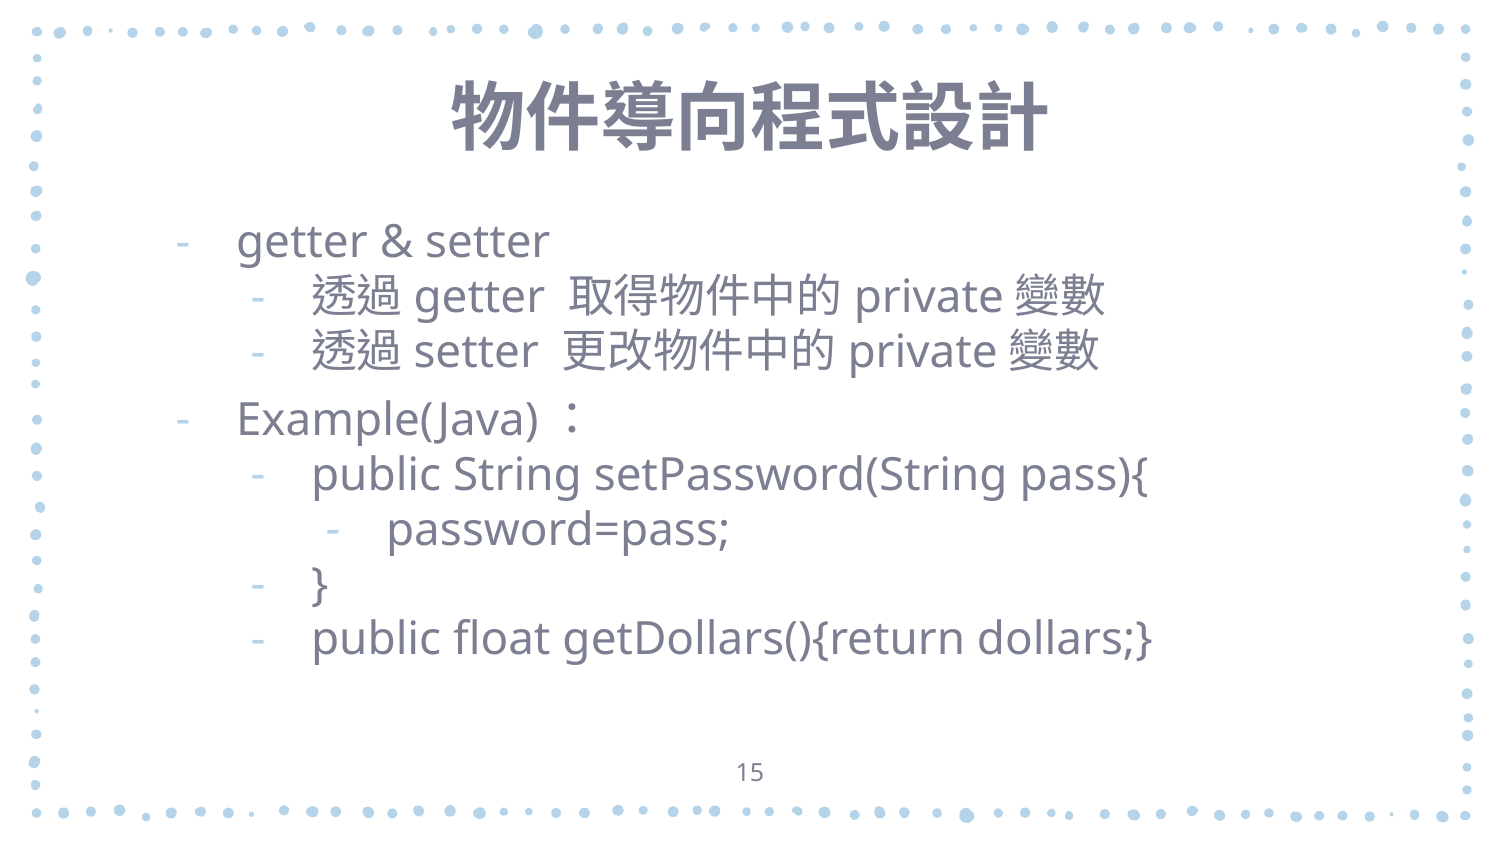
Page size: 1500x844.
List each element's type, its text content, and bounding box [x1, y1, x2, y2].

slide_number 15 [0, 741, 1500, 807]
title 物件導向程式設計 [146, 33, 1354, 175]
list getter & setter 透過getter 取得物件中的private變數 透過setter 更改物件中的private變數 Example(Java)： public String setPassword(String pass){ password=pass; } public float getDollars(){return dollars;} [146, 196, 1354, 693]
